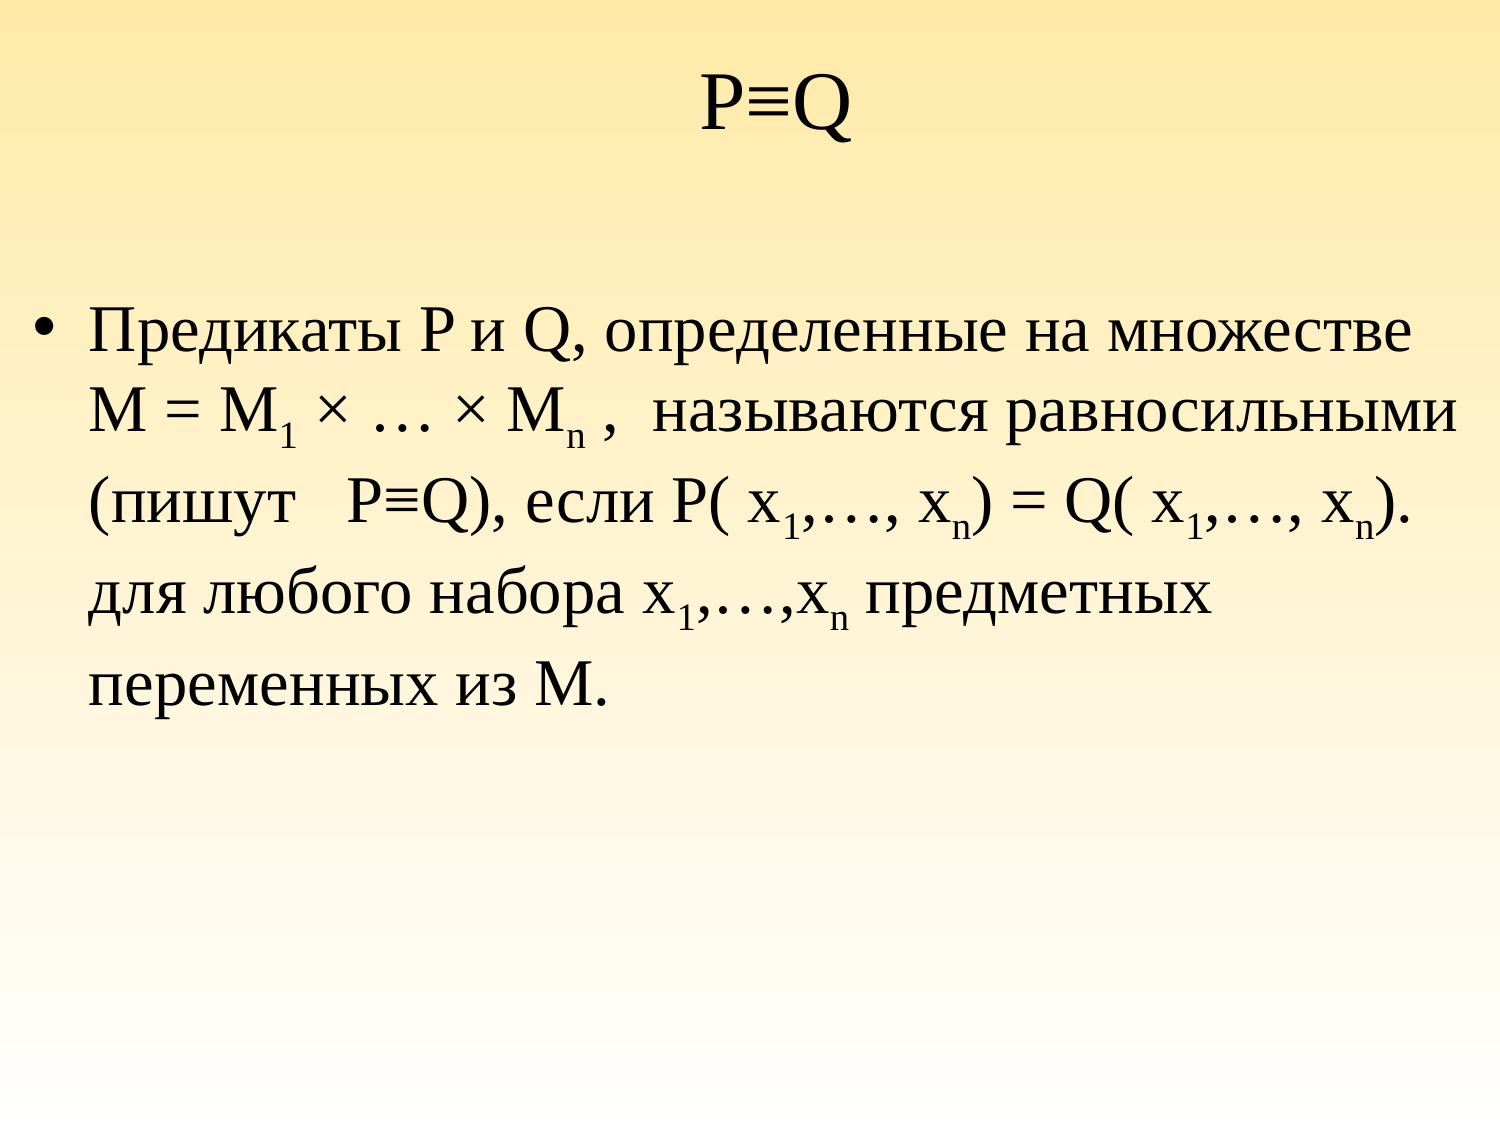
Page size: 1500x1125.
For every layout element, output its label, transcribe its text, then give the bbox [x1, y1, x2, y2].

list Предикаты P и Q, определенные на множестве M = M1 × … × Mn , называются равносильными (пишут P≡Q), если P( x1,…, xn) = Q( x1,…, xn). для любого набора x1,…,xn предметных переменных из M. [17, 184, 1483, 1005]
title P≡Q [92, 30, 1459, 161]
